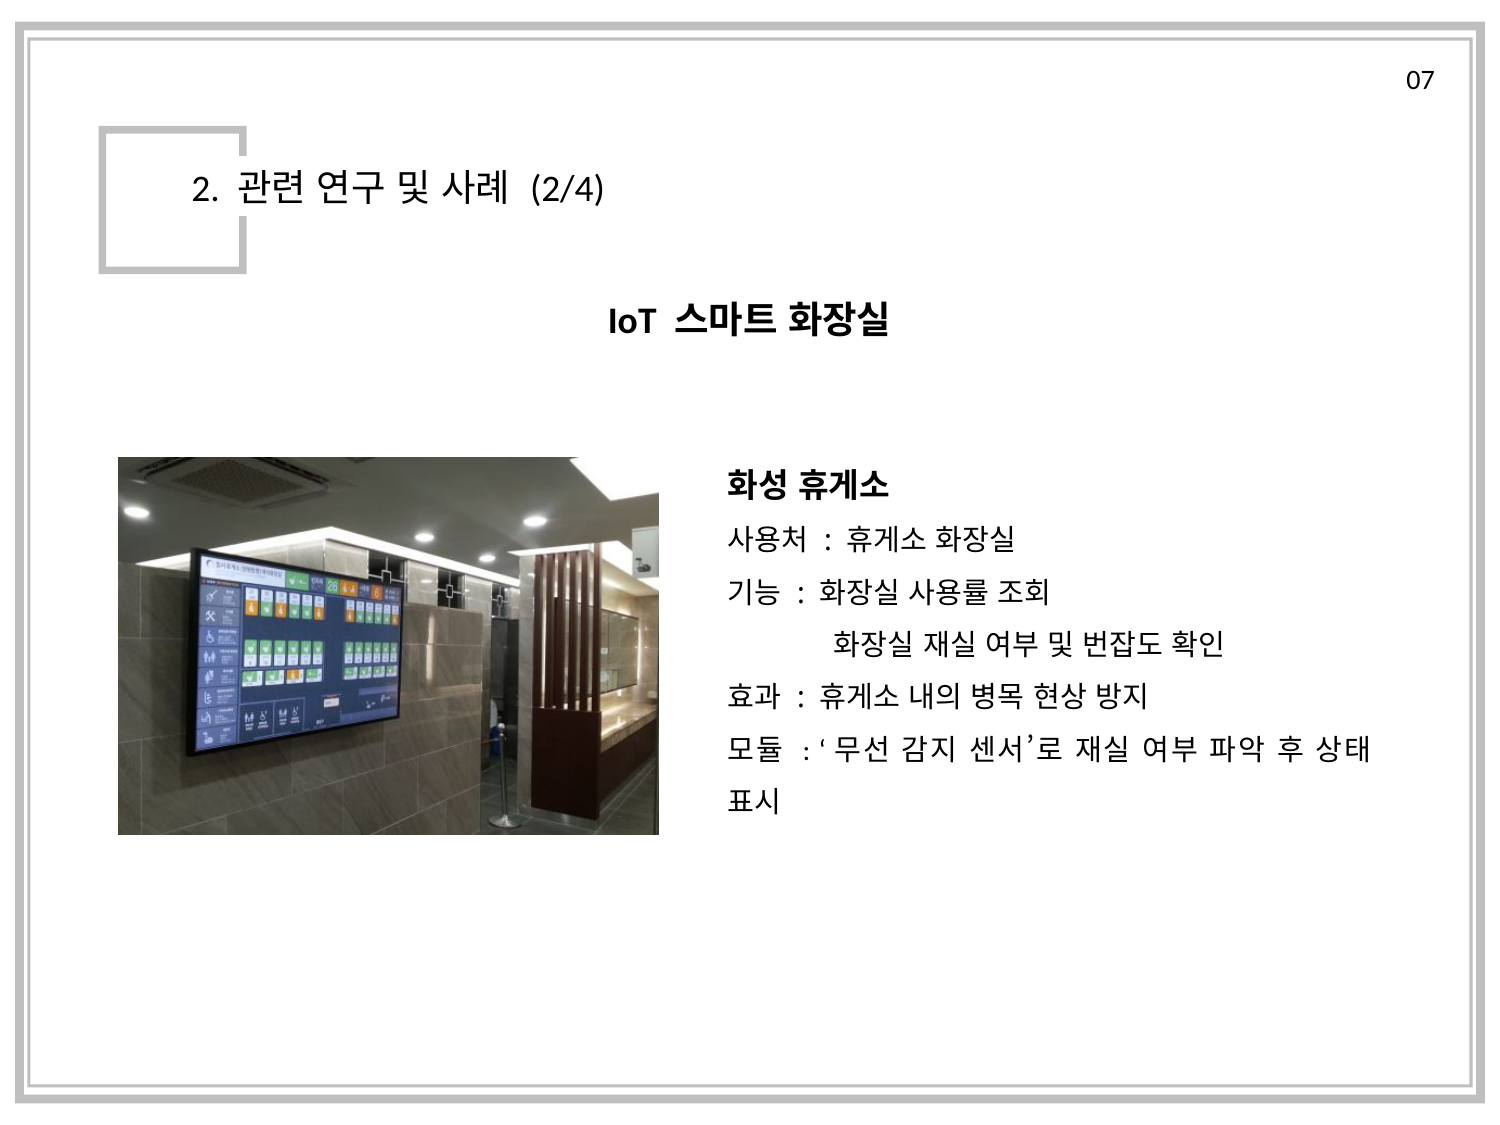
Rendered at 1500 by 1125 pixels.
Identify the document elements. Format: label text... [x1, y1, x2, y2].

text_box [97, 125, 248, 275]
picture [118, 457, 659, 835]
text_box 화성 휴게소 사용처 : 휴게소 화장실 기능 : 화장실 사용률 조회 화장실 재실 여부 및 번잡도 확인 효과 : 휴게소 내의 병목 현상 방지 모듈 : ‘무선 감지 센서’로 재실 여부 파악 후 상태 표시 [713, 436, 1387, 774]
text_box 07 [1391, 54, 1467, 103]
text_box [14, 21, 1486, 1104]
text_box IoT 스마트 화장실 [593, 289, 907, 349]
text_box 2. 관련 연구 및 사례 (2/4) [176, 156, 620, 216]
text_box [26, 36, 1474, 1088]
